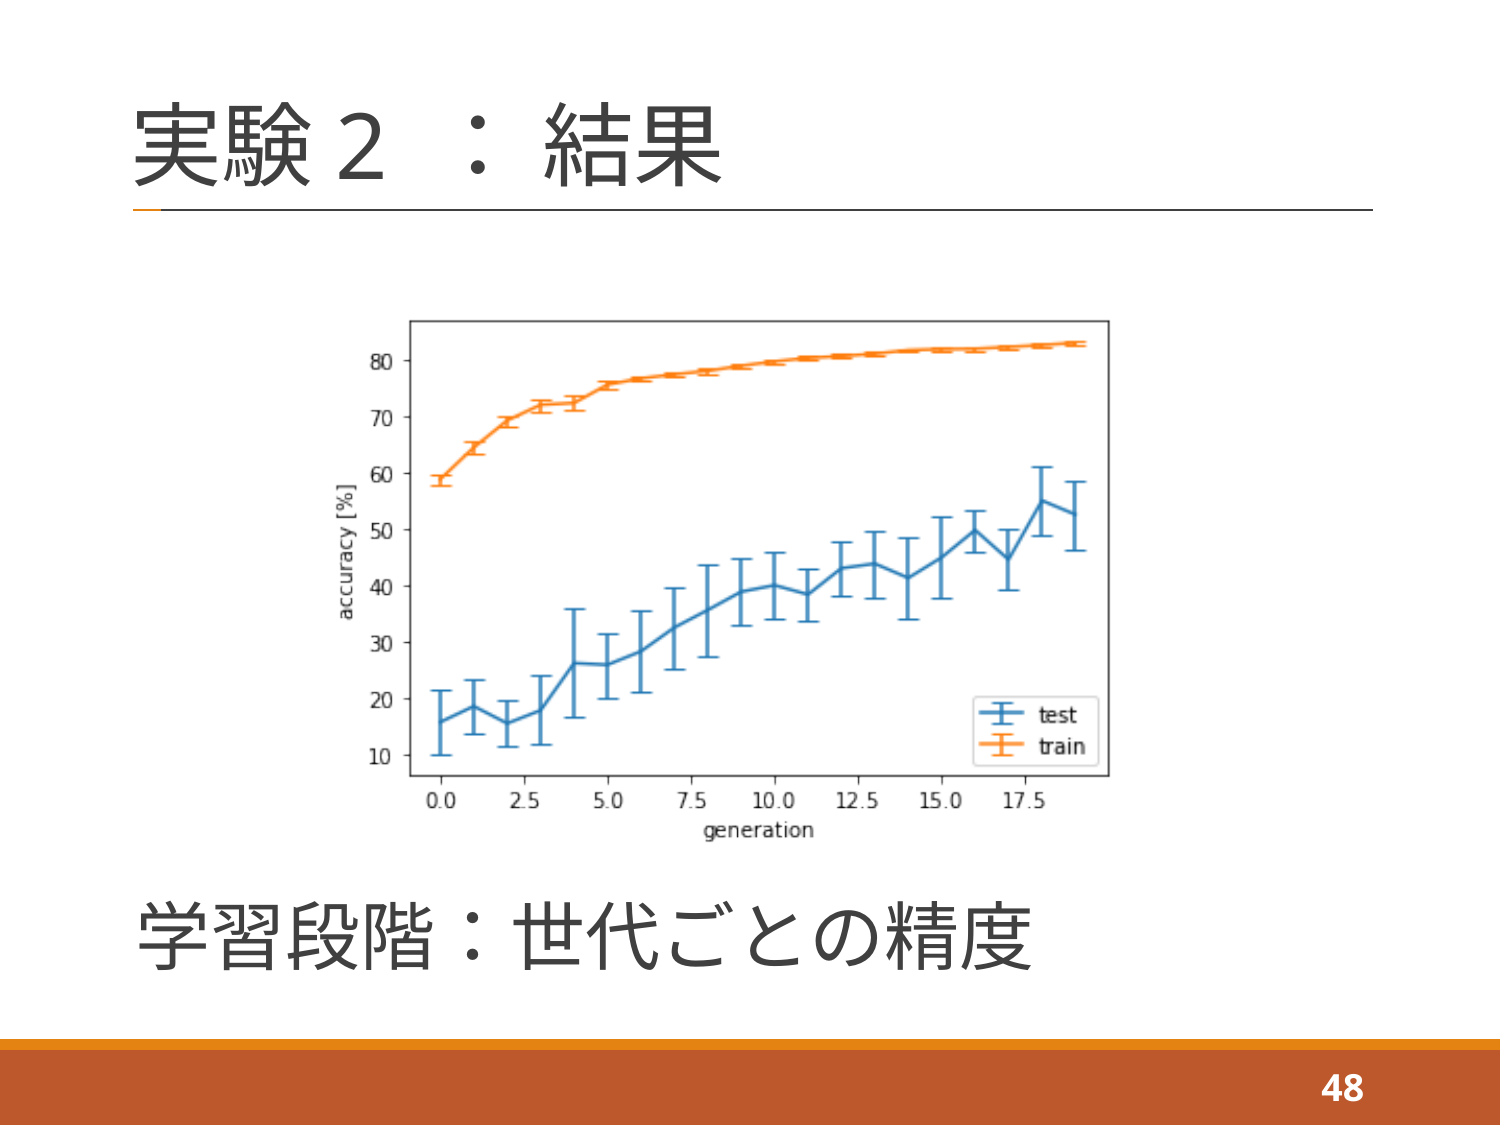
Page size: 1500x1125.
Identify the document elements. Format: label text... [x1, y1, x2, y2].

title 実験2 ： 結果 [115, 37, 1373, 207]
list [323, 307, 1121, 855]
slide_number 48 [1218, 1059, 1380, 1120]
text_box 学習段階：世代ごとの精度 [135, 892, 1373, 1016]
